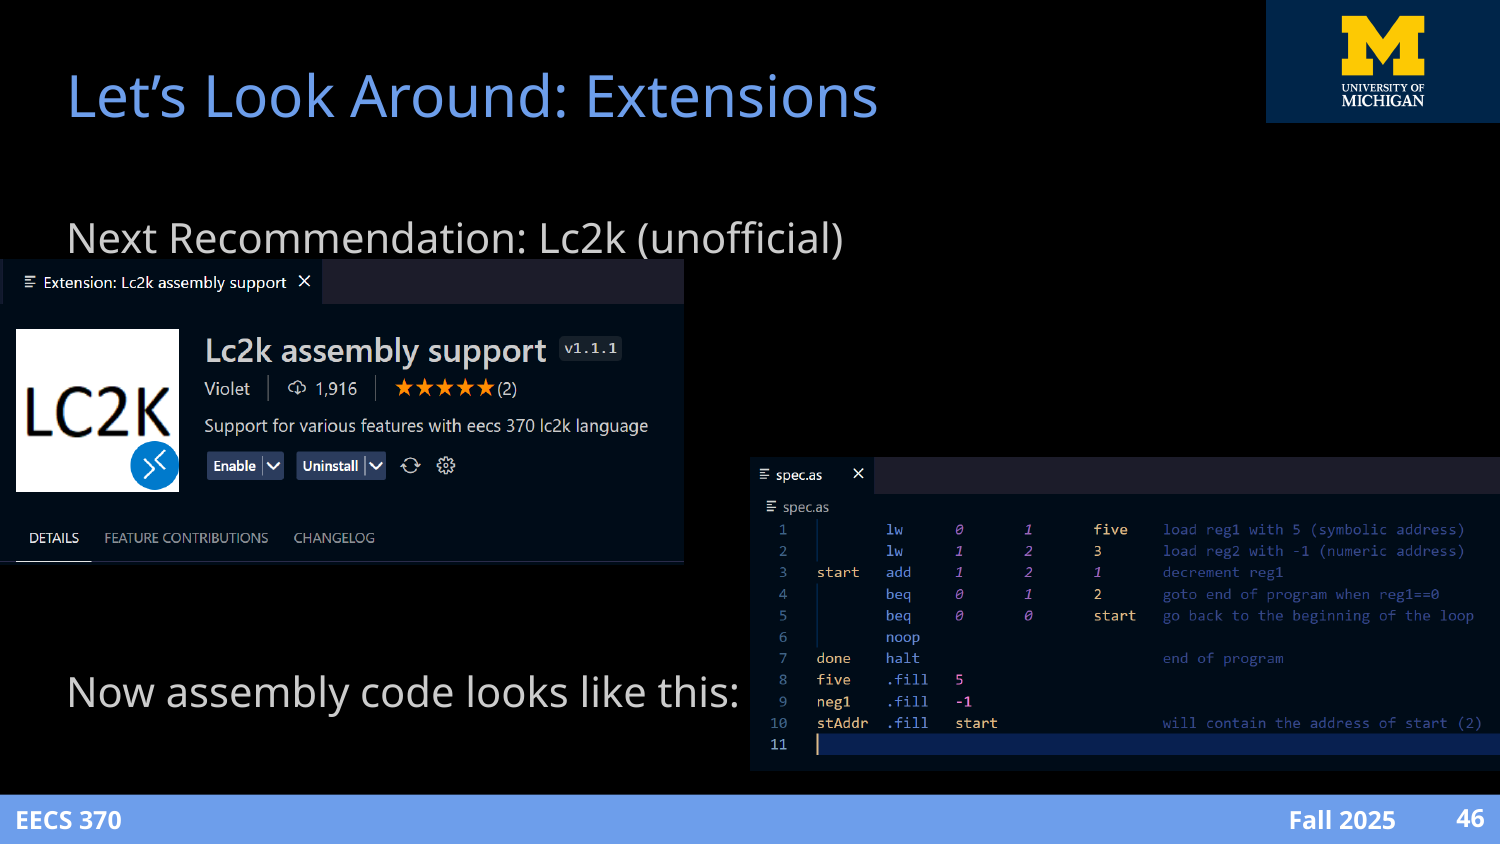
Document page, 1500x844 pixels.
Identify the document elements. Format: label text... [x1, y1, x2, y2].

list Next Recommendation: Lc2k (unofficial) Now assembly code looks like this: [51, 189, 1449, 750]
picture [749, 457, 1500, 771]
picture [1267, 0, 1500, 123]
picture [0, 259, 684, 566]
title Let’s Look Around: Extensions [51, 0, 1267, 189]
